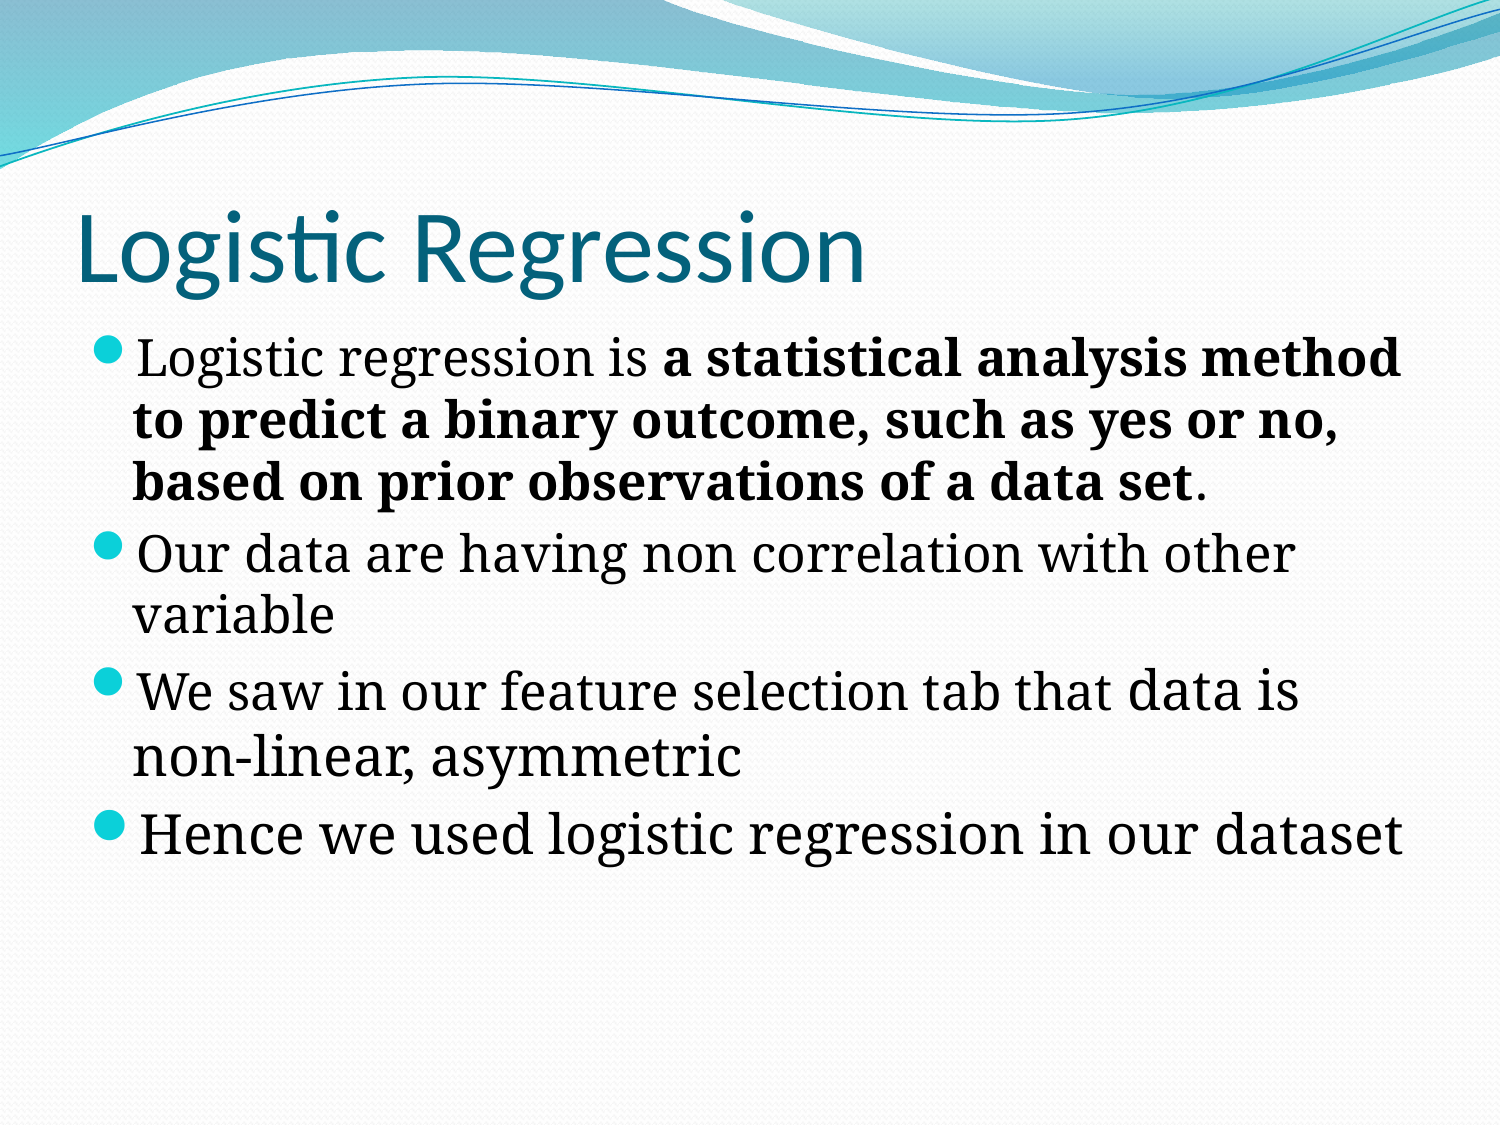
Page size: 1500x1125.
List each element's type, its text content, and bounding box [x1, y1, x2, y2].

title Logistic Regression [75, 115, 1425, 303]
list Logistic regression is a statistical analysis method to predict a binary outcome, such as yes or no, based on prior observations of a data set. Our data are having non correlation with other variable We saw in our feature selection tab that data is non-linear, asymmetric Hence we used logistic regression in our dataset [75, 317, 1425, 1038]
